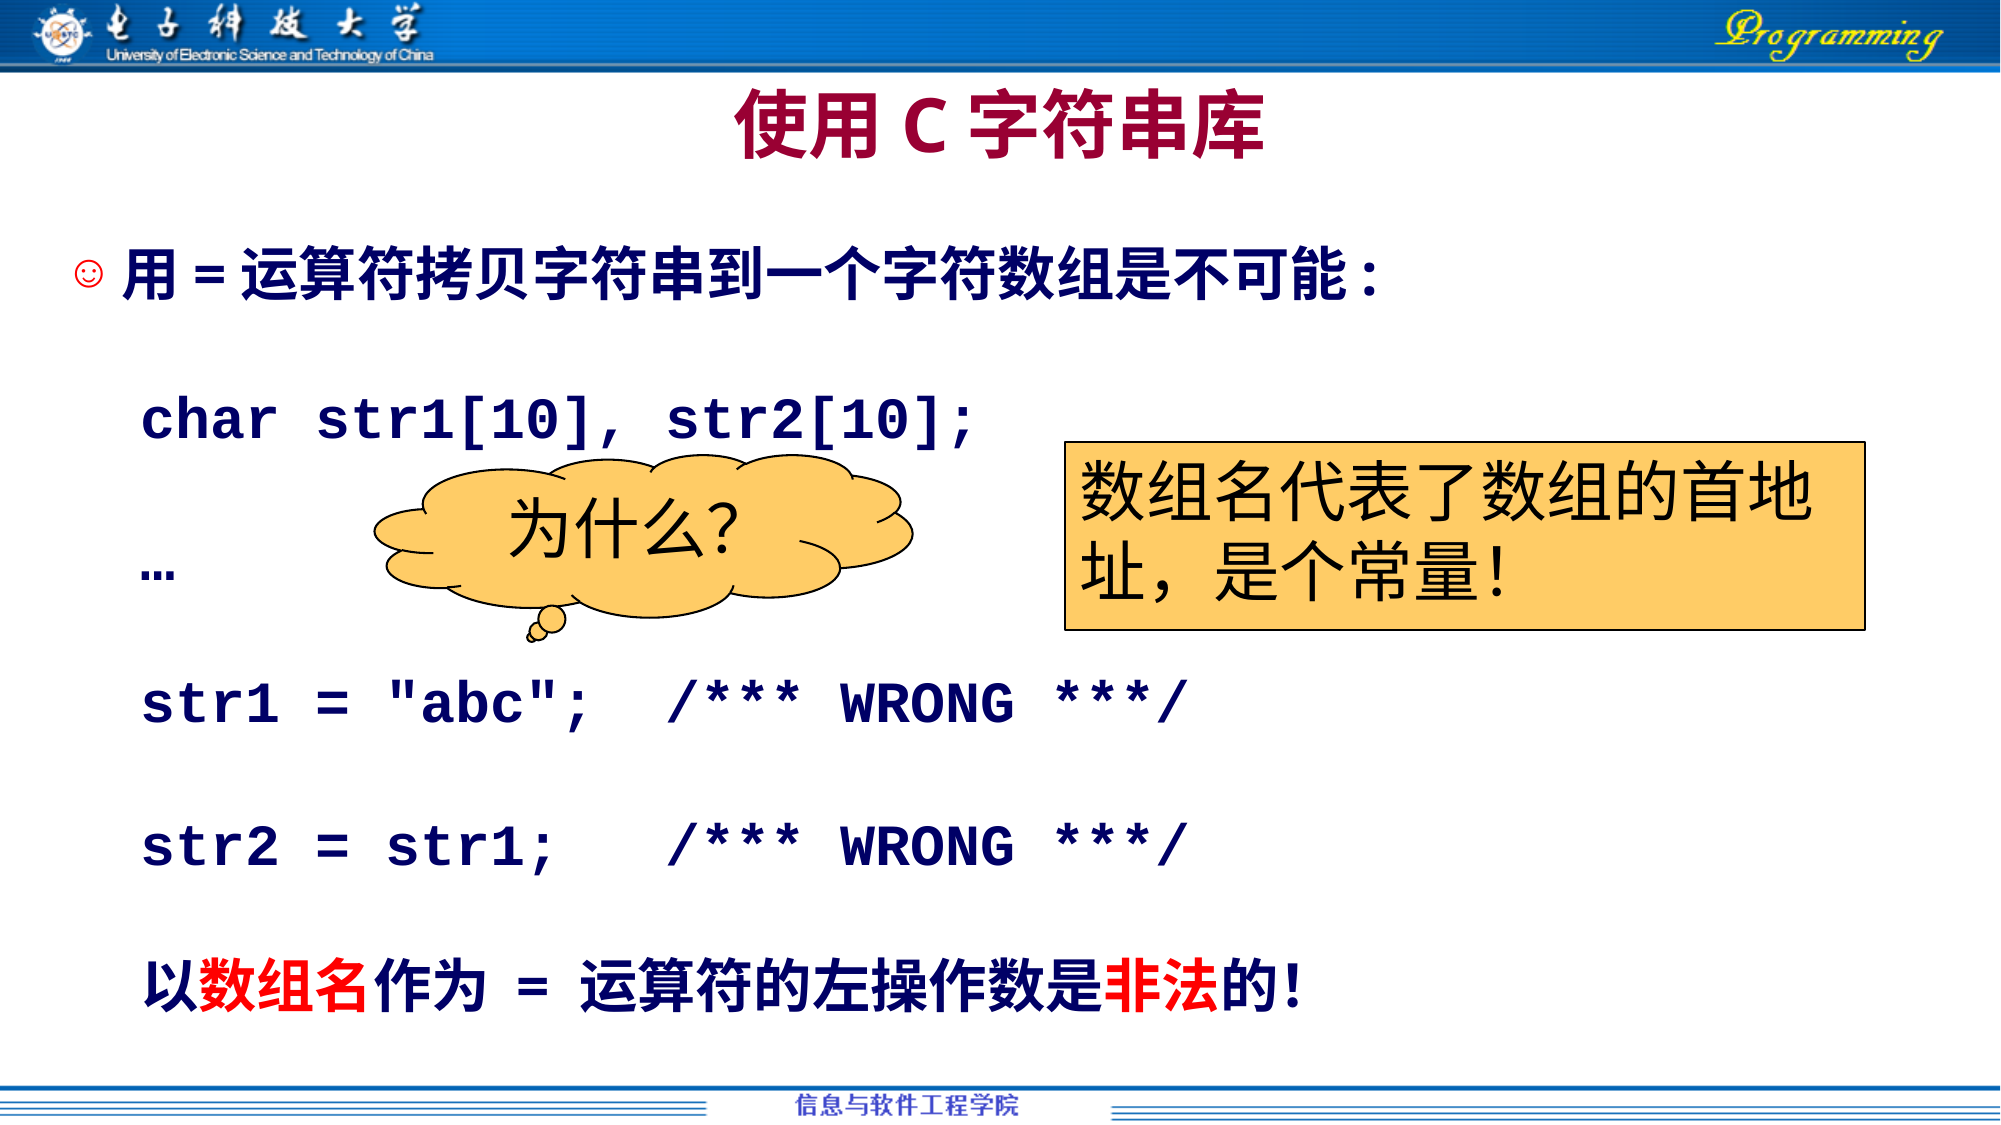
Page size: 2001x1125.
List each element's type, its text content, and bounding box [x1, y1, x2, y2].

text_box 为什么？ [374, 455, 913, 642]
title 使用C字符串库 [299, 50, 1701, 194]
list 用=运算符拷贝字符串到一个字符数组是不可能: char str1[10], str2[10]; … str1 = "abc"; /*** WRONG ***/ str2 = str1; /*** WRONG ***/ 以数组名作为 = 运算符的左操作数是非法的！ [50, 194, 1963, 1065]
picture [0, 0, 2001, 1125]
text_box 数组名代表了数组的首地址，是个常量！ [1065, 442, 1866, 630]
